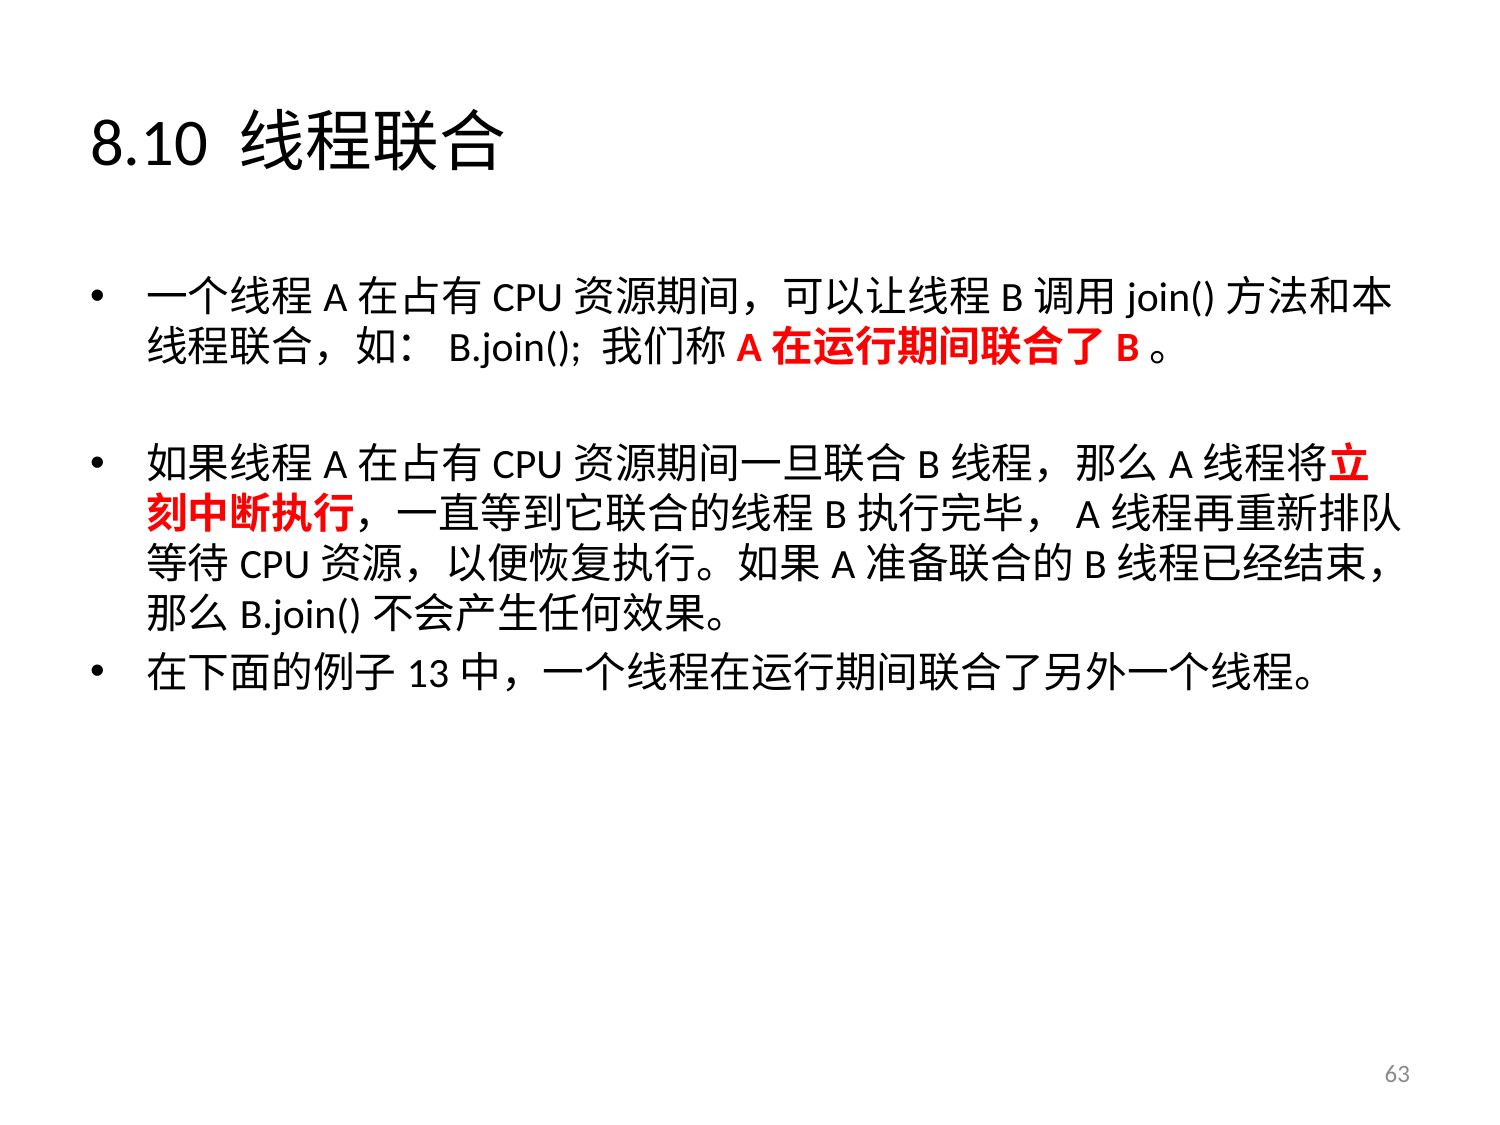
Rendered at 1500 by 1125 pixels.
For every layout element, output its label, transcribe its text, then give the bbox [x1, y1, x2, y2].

list 一个线程A在占有CPU资源期间，可以让线程B调用join()方法和本线程联合，如：B.join(); 我们称A在运行期间联合了B。 如果线程A在占有CPU资源期间一旦联合B线程，那么A线程将立刻中断执行，一直等到它联合的线程B执行完毕，A线程再重新排队等待CPU资源，以便恢复执行。如果A准备联合的B线程已经结束，那么B.join()不会产生任何效果。 在下面的例子13中，一个线程在运行期间联合了另外一个线程。 [75, 262, 1425, 1005]
title 8.10 线程联合 [75, 45, 1425, 233]
slide_number 63 [1074, 1042, 1425, 1103]
